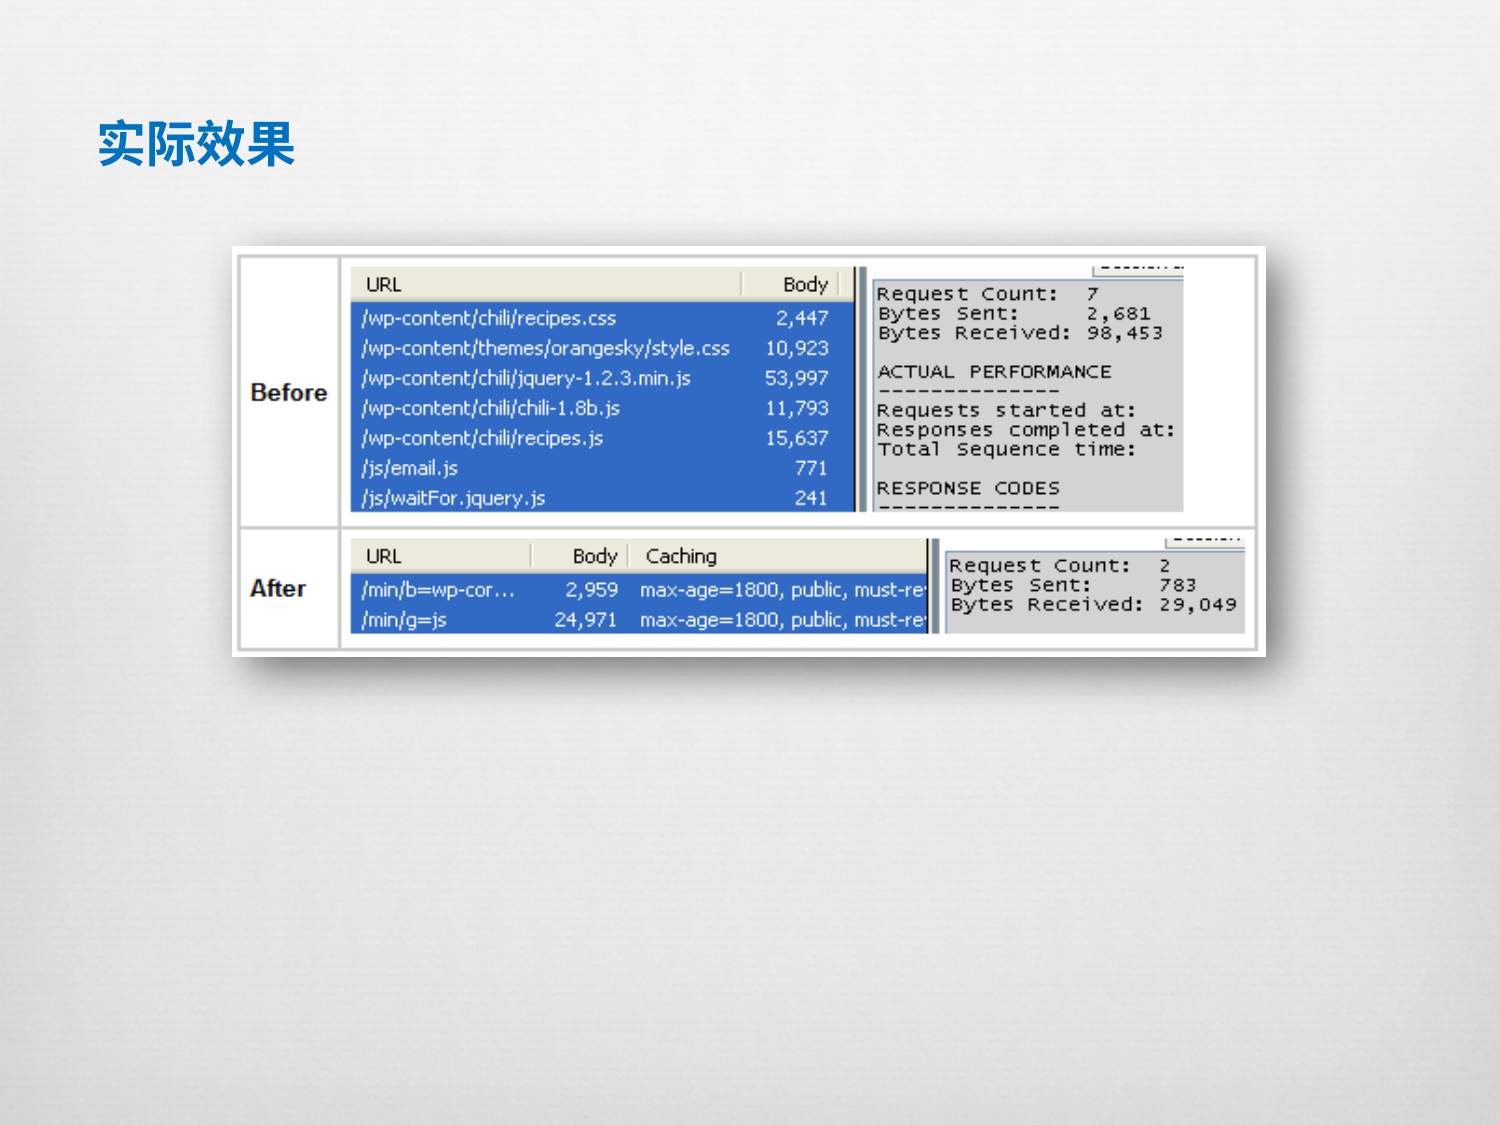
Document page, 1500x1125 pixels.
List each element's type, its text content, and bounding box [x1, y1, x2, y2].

picture [232, 245, 1267, 657]
text_box 实际效果 [81, 105, 610, 181]
